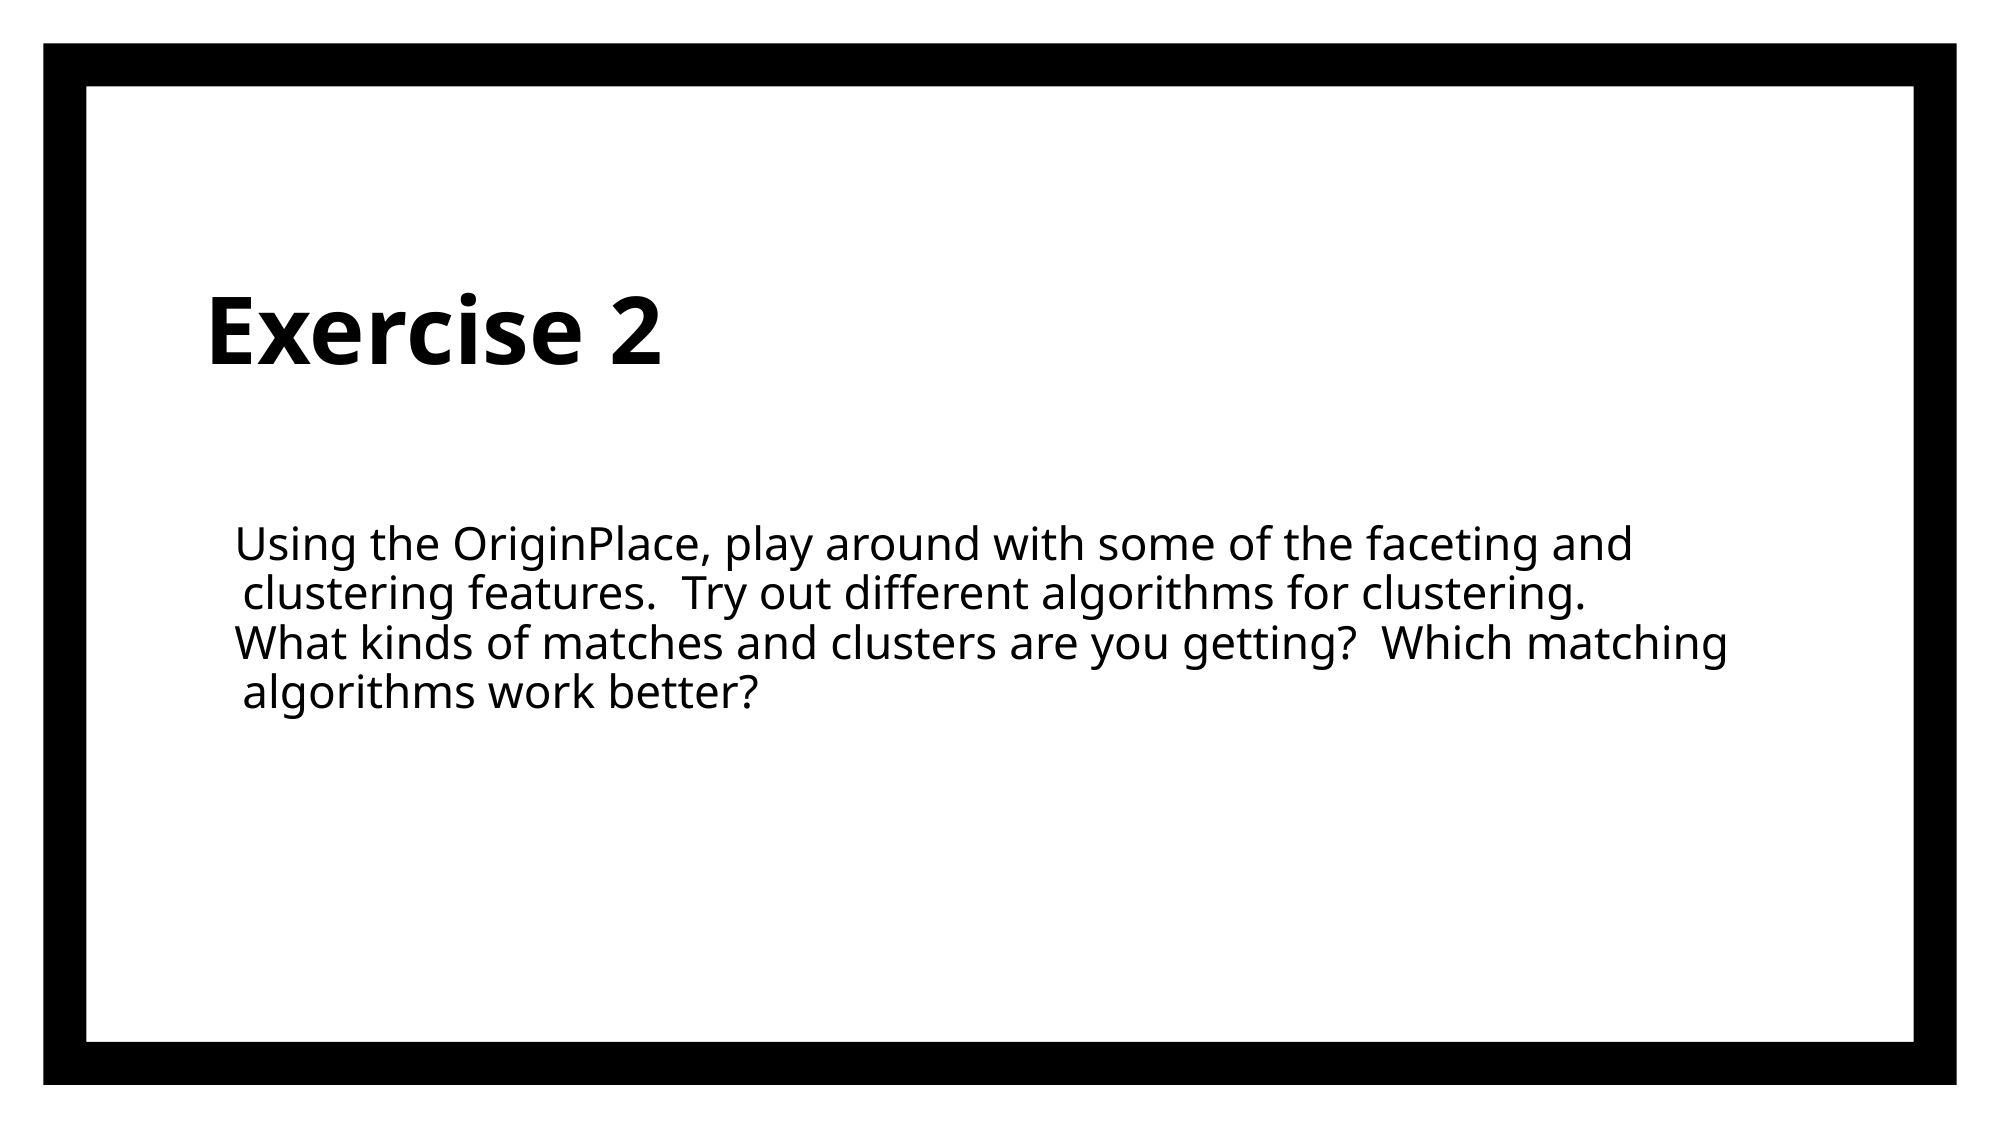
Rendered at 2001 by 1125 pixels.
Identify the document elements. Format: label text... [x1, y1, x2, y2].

list Using the OriginPlace, play around with some of the faceting and clustering features. Try out different algorithms for clustering. What kinds of matches and clusters are you getting? Which matching algorithms work better? [190, 505, 1810, 945]
title Exercise 2 [190, 185, 1304, 483]
